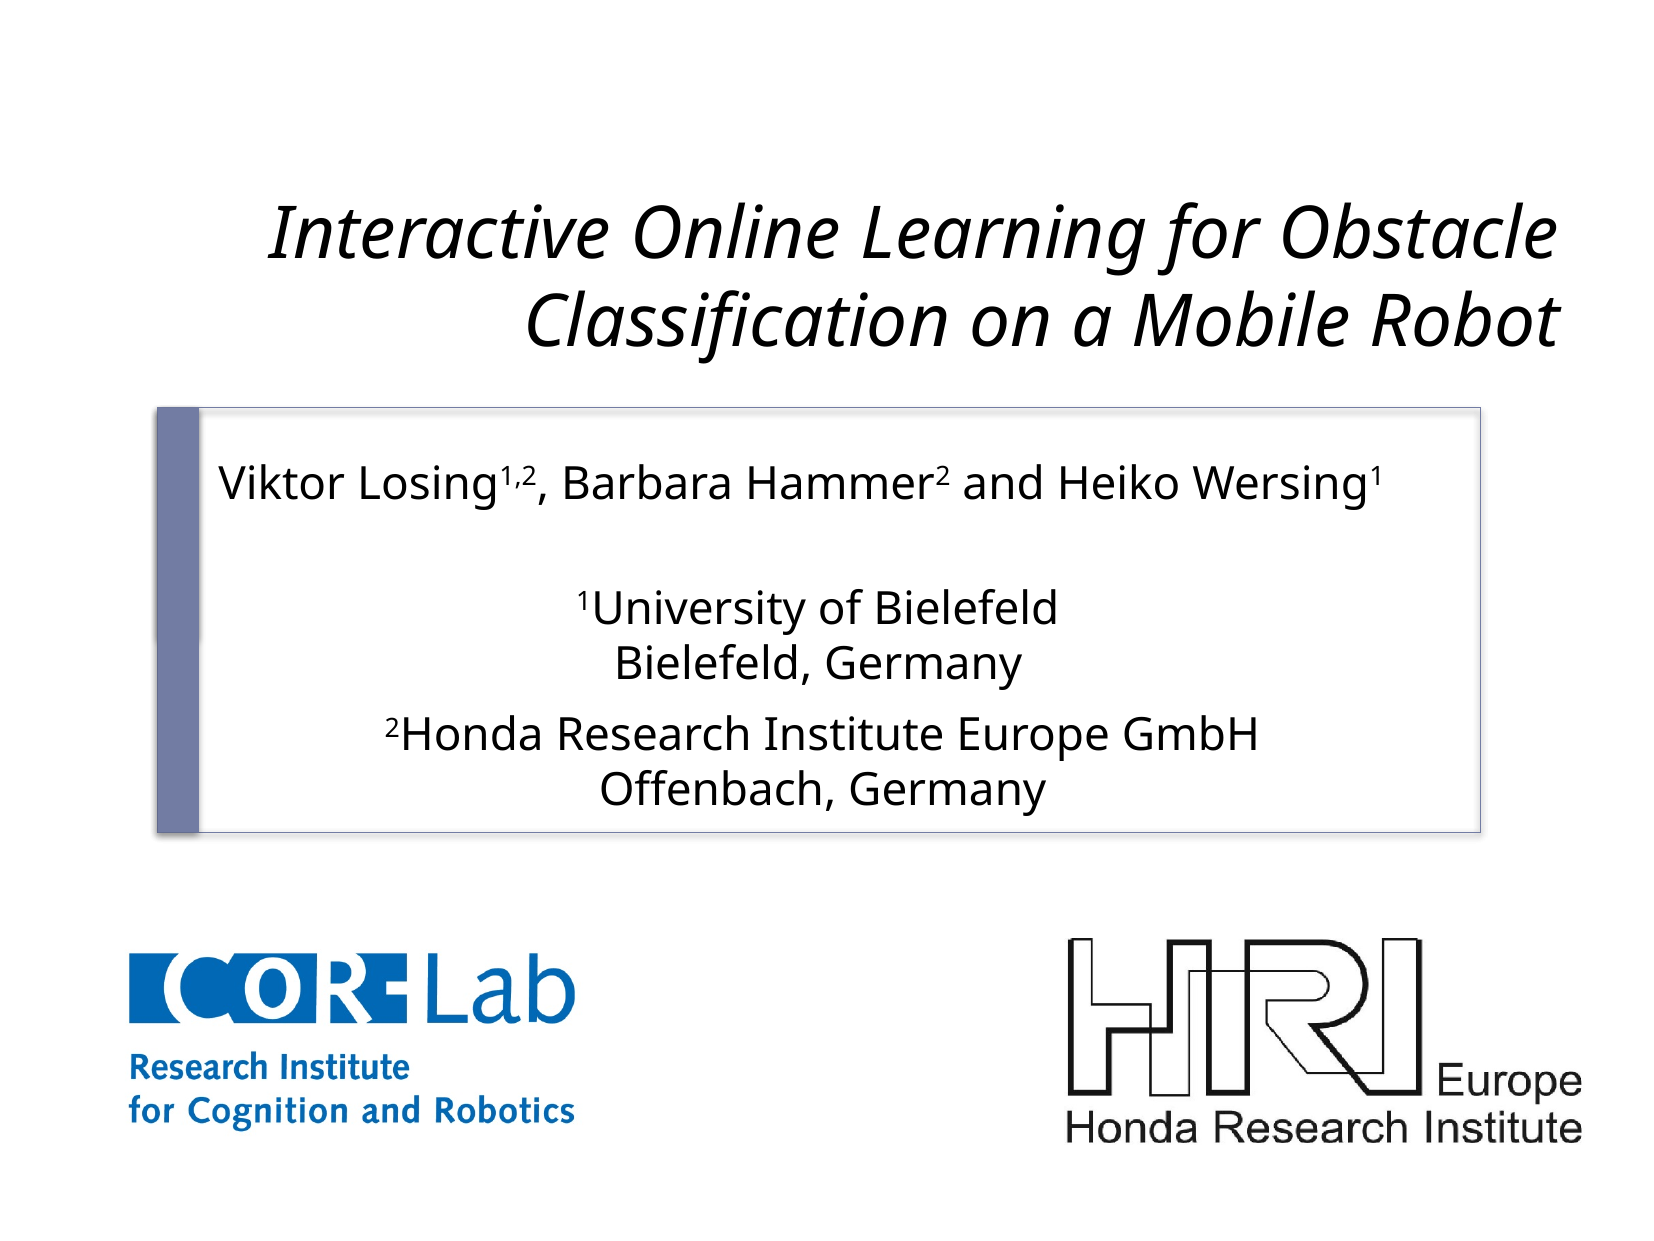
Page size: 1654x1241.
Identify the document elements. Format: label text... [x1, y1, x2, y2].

text_box 1University of Bielefeld Bielefeld, Germany [375, 570, 1261, 696]
title Interactive Online Learning for Obstacle Classification on a Mobile Robot [76, 177, 1577, 412]
picture [1063, 938, 1585, 1146]
picture [114, 938, 590, 1146]
subtitle Viktor Losing1,2, Barbara Hammer2 and Heiko Wersing1 [201, 445, 1654, 540]
text_box 2Honda Research Institute Europe GmbH Offenbach, Germany [369, 697, 1276, 878]
